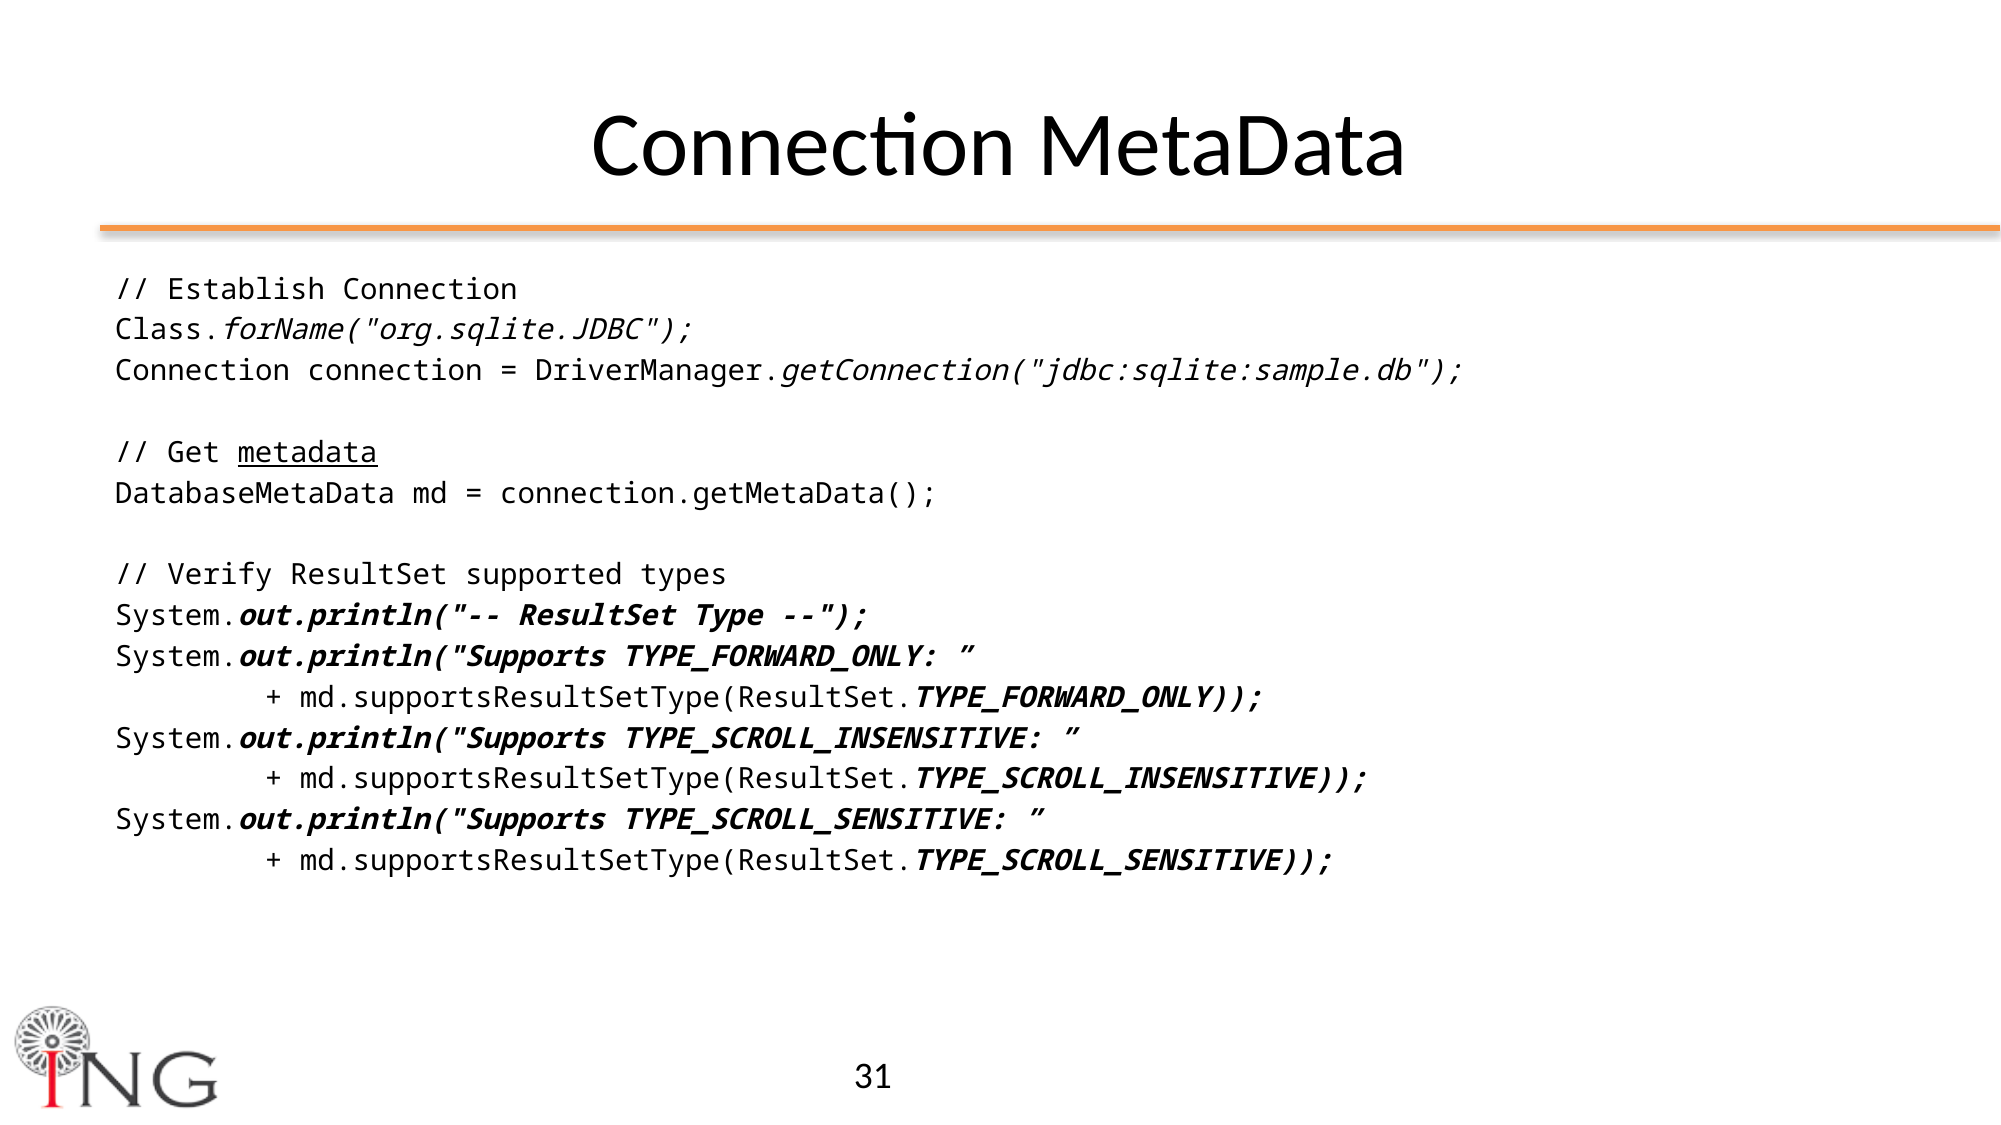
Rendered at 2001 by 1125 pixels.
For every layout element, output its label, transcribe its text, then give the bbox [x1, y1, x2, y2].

title Connection MetaData [99, 45, 1900, 233]
list // Establish Connection Class.forName("org.sqlite.JDBC"); Connection connection = DriverManager.getConnection("jdbc:sqlite:sample.db"); // Get metadata DatabaseMetaData md = connection.getMetaData(); // Verify ResultSet supported types System.out.println("-- ResultSet Type --"); System.out.println("Supports TYPE_FORWARD_ONLY: ” + md.supportsResultSetType(ResultSet.TYPE_FORWARD_ONLY)); System.out.println("Supports TYPE_SCROLL_INSENSITIVE: ” + md.supportsResultSetType(ResultSet.TYPE_SCROLL_INSENSITIVE)); System.out.println("Supports TYPE_SCROLL_SENSITIVE: ” + md.supportsResultSetType(ResultSet.TYPE_SCROLL_SENSITIVE)); [99, 262, 1900, 1005]
picture [0, 987, 244, 1125]
slide_number 31 [839, 1043, 1900, 1104]
